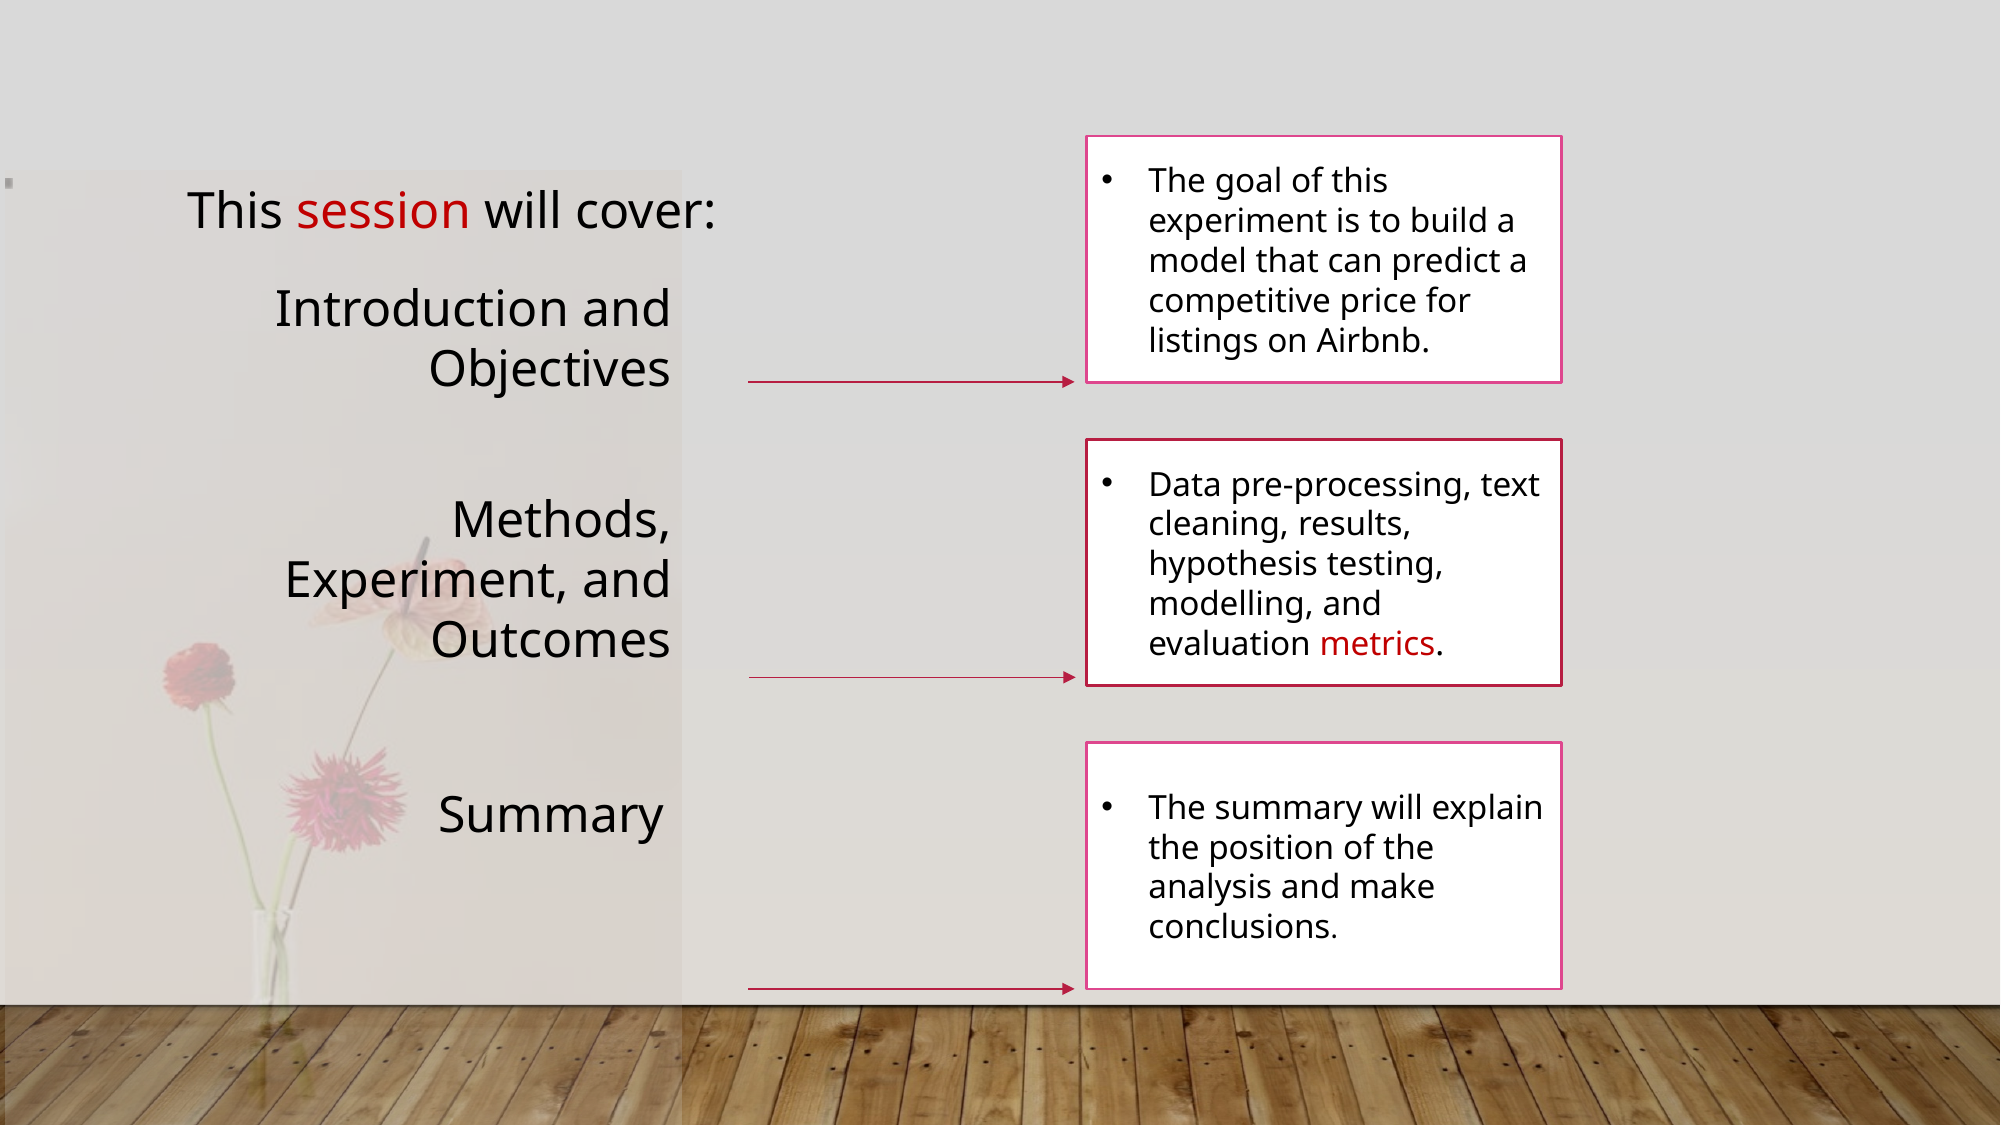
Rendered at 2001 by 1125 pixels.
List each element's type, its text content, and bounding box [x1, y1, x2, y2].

text_box The summary will explain the position of the analysis and make conclusions. [1085, 741, 1563, 990]
text_box Methods, Experiment, and Outcomes [682, 480, 687, 676]
picture [0, 170, 2000, 1125]
text_box This session will cover: [682, 171, 797, 246]
text_box Introduction and Objectives [682, 269, 687, 405]
text_box Data pre-processing, text cleaning, results, hypothesis testing, modelling, and evaluation metrics. [1085, 438, 1563, 687]
text_box The goal of this experiment is to build a model that can predict a competitive price for listings on Airbnb. [1085, 135, 1563, 384]
